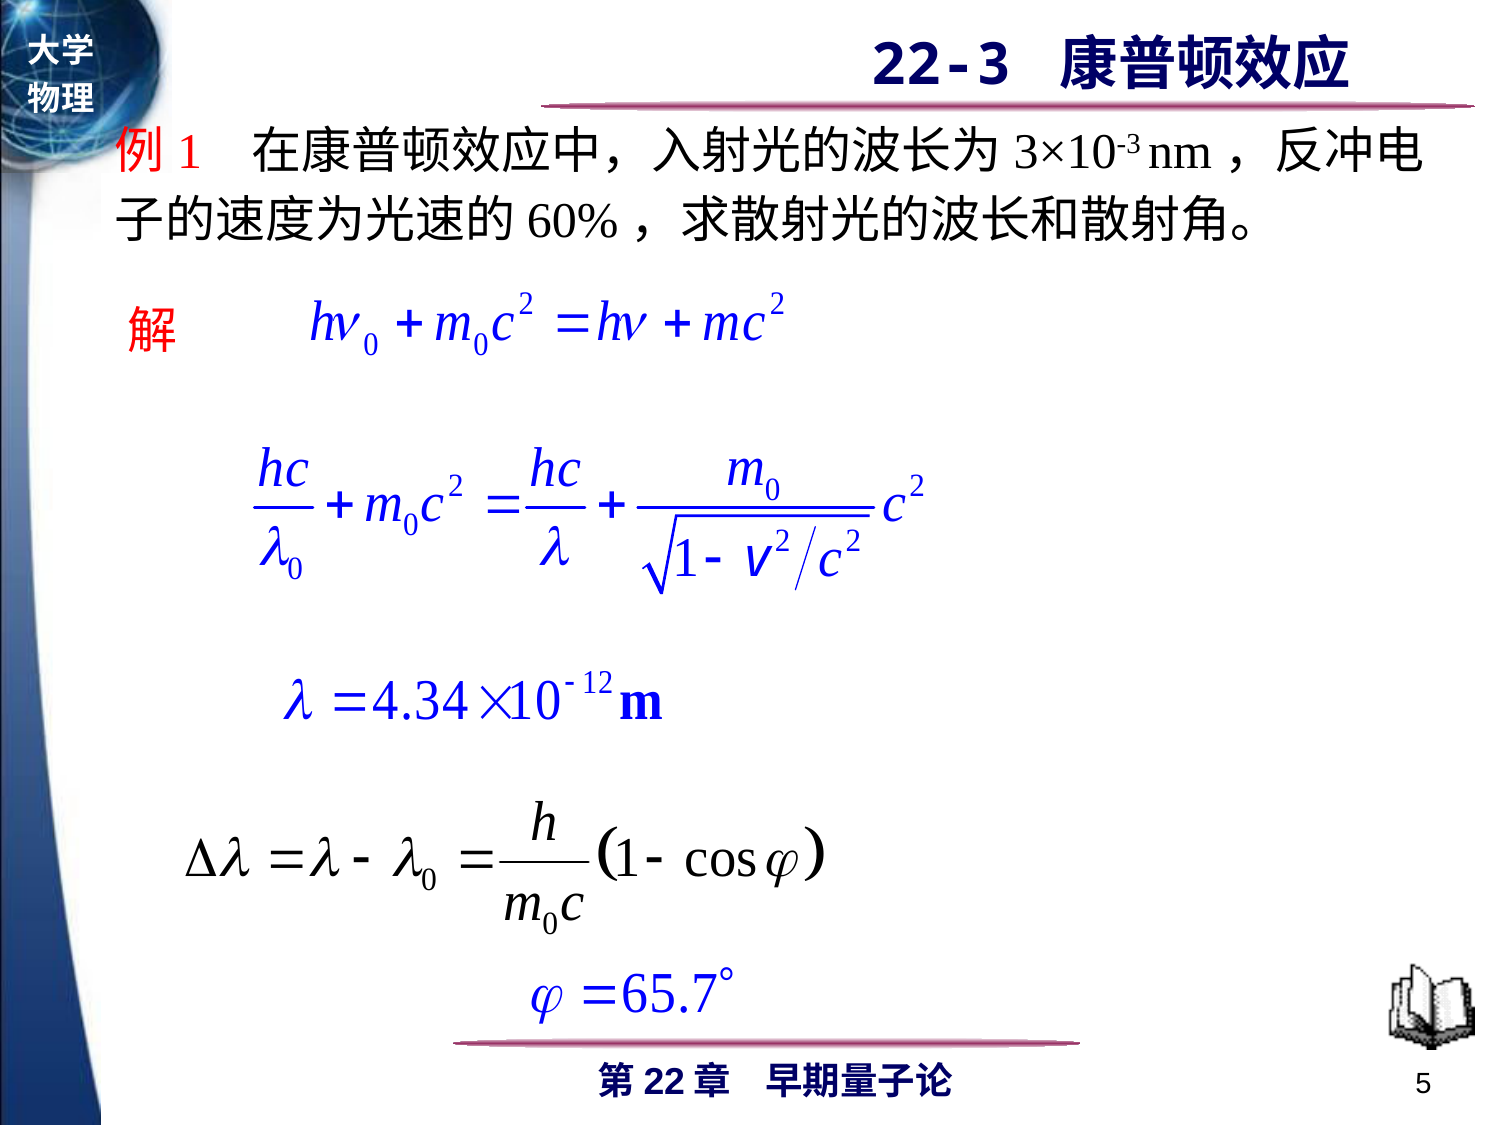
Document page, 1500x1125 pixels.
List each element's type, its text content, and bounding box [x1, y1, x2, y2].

text_box 例1 在康普顿效应中，入射光的波长为3×10-3 nm，反冲电子的速度为光速的60%，求散射光的波长和散射角。 [100, 101, 1474, 255]
picture [0, 0, 172, 1125]
picture [1387, 962, 1475, 1050]
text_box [244, 432, 933, 603]
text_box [522, 959, 750, 1034]
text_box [274, 656, 676, 731]
slide_number 5 [1096, 1056, 1447, 1125]
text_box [300, 278, 793, 366]
text_box 解 [112, 290, 193, 366]
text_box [175, 786, 830, 944]
